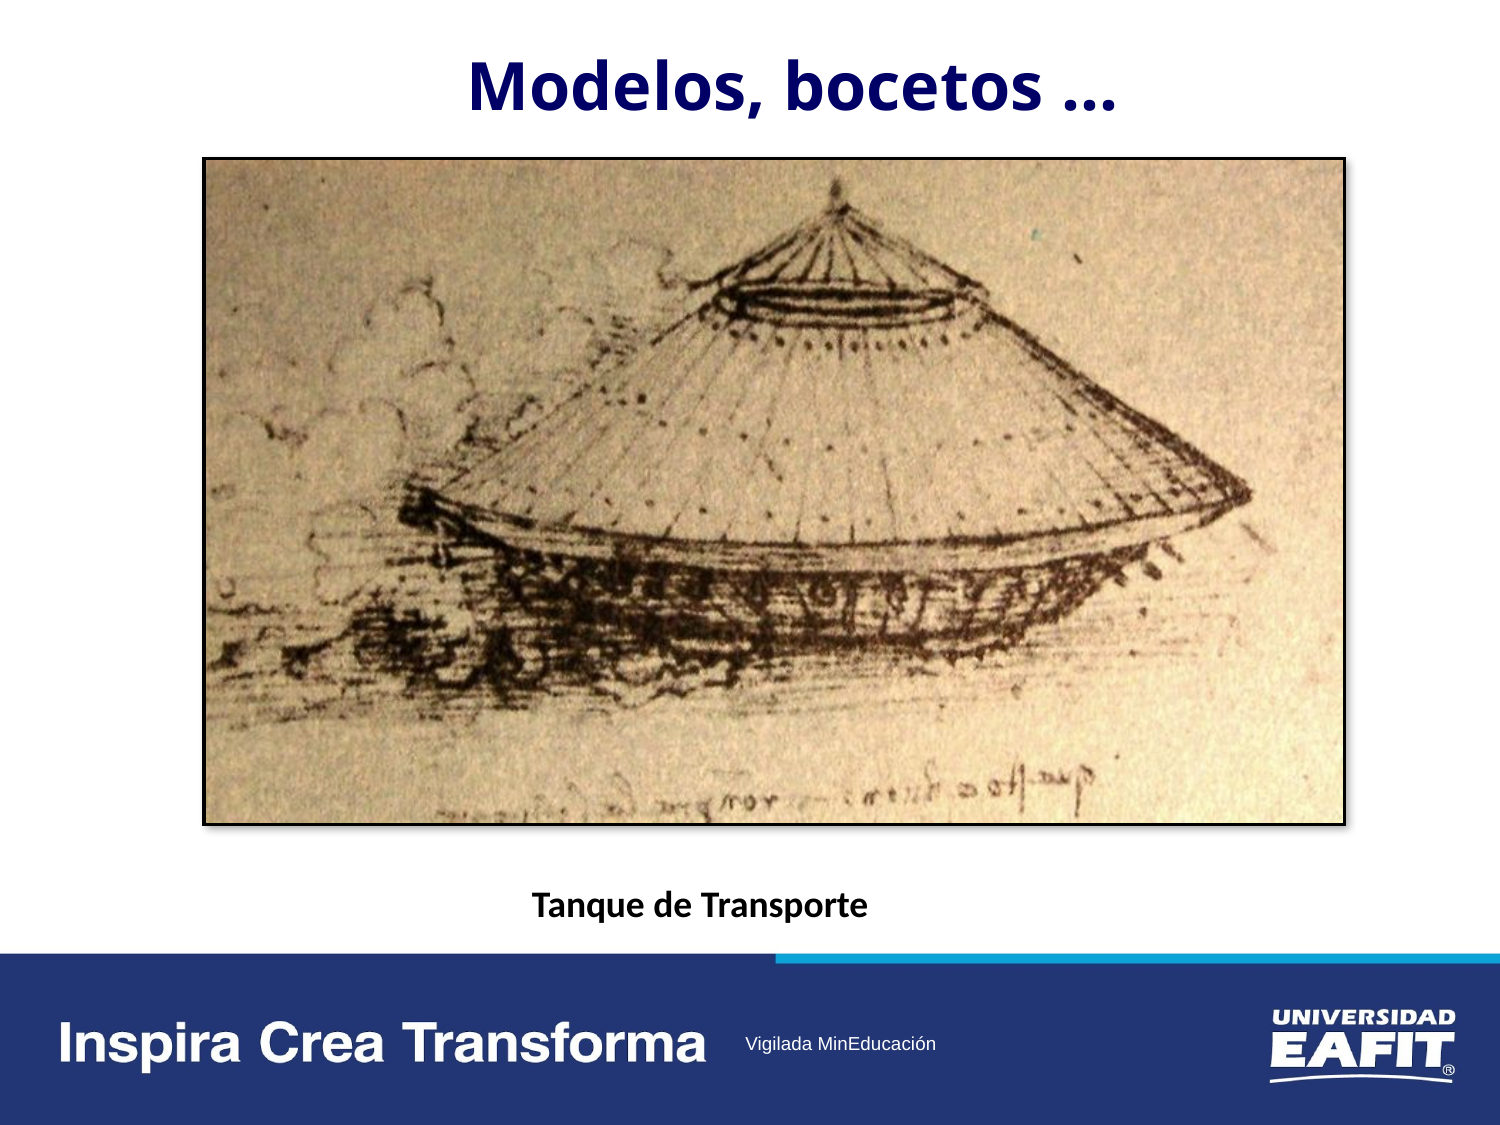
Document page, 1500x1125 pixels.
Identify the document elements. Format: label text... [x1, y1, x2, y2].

picture [0, 0, 1500, 1125]
text_box Modelos, bocetos ... [241, 44, 1343, 149]
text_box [205, 159, 1344, 934]
